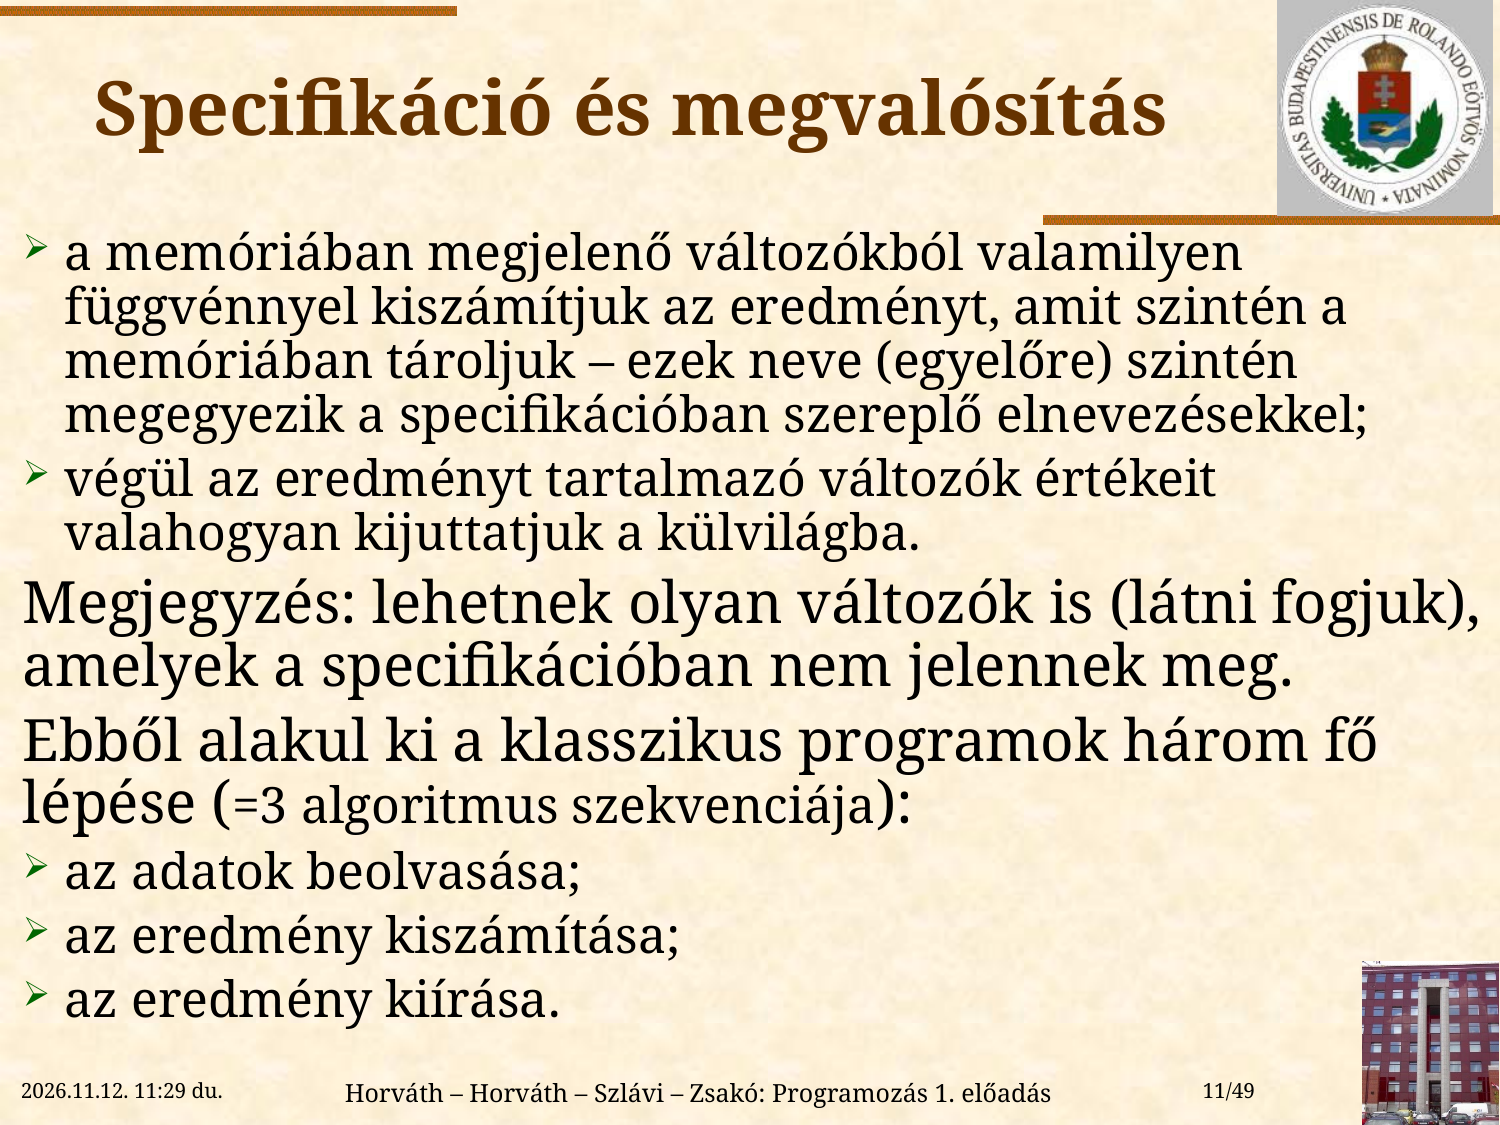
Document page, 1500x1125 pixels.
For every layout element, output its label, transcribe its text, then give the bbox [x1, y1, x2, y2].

title Specifikáció és megvalósítás [29, 14, 1235, 197]
slide_number 11/49 [1079, 1070, 1270, 1125]
footer Horváth – Horváth – Szlávi – Zsakó: Programozás 1. előadás [318, 1070, 1079, 1125]
list a memóriában megjelenő változókból valamilyen függvénnyel kiszámítjuk az eredményt, amit szintén a memóriában tároljuk – ezek neve (egyelőre) szintén megegyezik a specifikációban szereplő elnevezésekkel; végül az eredményt tartalmazó változók értékeit valahogyan kijuttatjuk a külvilágba. Megjegyzés: lehetnek olyan változók is (látni fogjuk), amelyek a specifikációban nem jelennek meg. Ebből alakul ki a klasszikus programok három fő lépése (=3 algoritmus szekvenciája): az adatok beolvasása; az eredmény kiszámítása; az eredmény kiírása. [5, 220, 1500, 1047]
picture [0, 0, 1500, 1125]
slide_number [5, 1070, 318, 1125]
